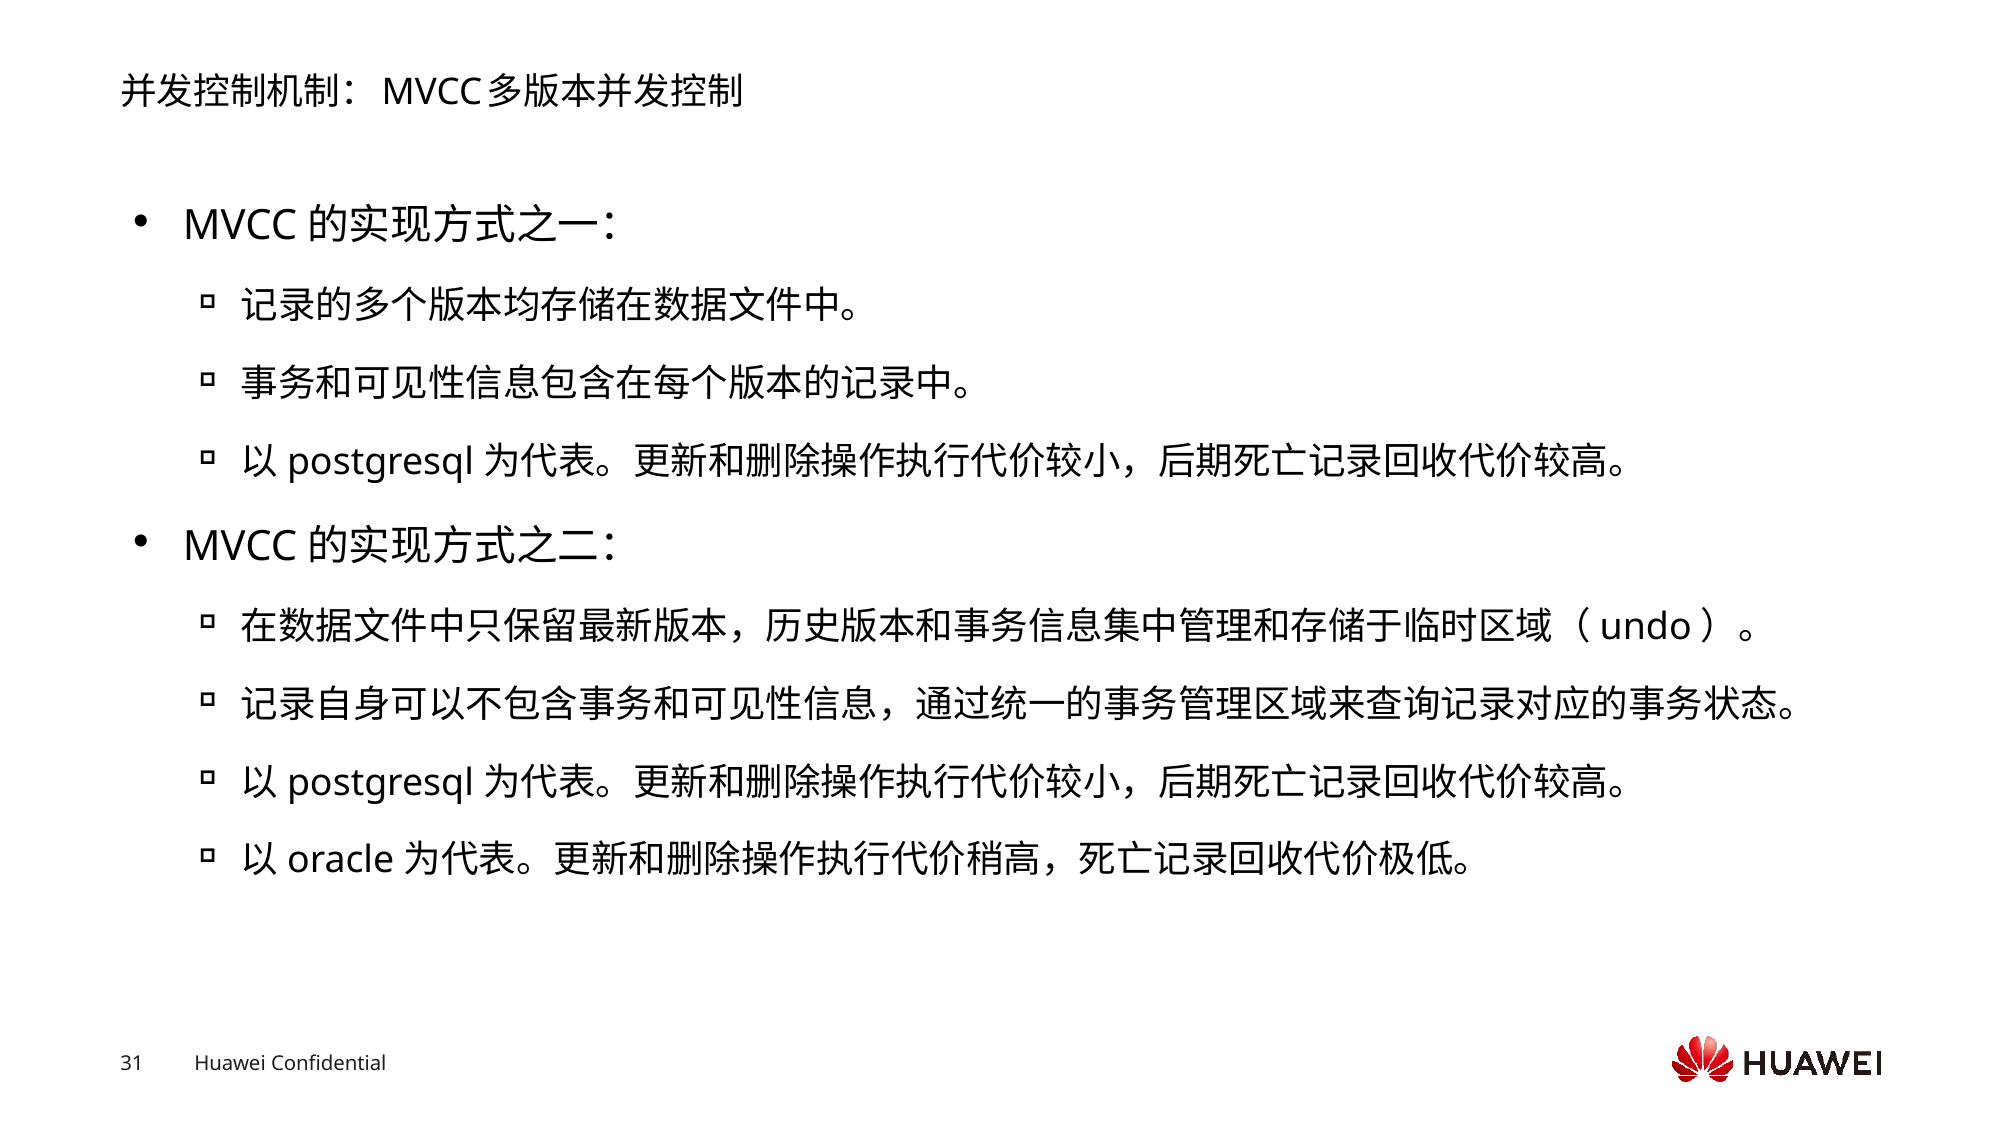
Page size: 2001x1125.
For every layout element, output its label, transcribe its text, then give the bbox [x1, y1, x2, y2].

list MVCC的实现方式之一： 记录的多个版本均存储在数据文件中。 事务和可见性信息包含在每个版本的记录中。 以postgresql为代表。更新和删除操作执行代价较小，后期死亡记录回收代价较高。 MVCC的实现方式之二： 在数据文件中只保留最新版本，历史版本和事务信息集中管理和存储于临时区域（undo）。 记录自身可以不包含事务和可见性信息，通过统一的事务管理区域来查询记录对应的事务状态。 以postgresql为代表。更新和删除操作执行代价较小，后期死亡记录回收代价较高。 以oracle为代表。更新和删除操作执行代价稍高，死亡记录回收代价极低。 [119, 171, 1881, 973]
picture [1672, 1036, 1881, 1082]
title 并发控制机制：MVCC多版本并发控制 [120, 73, 1880, 154]
